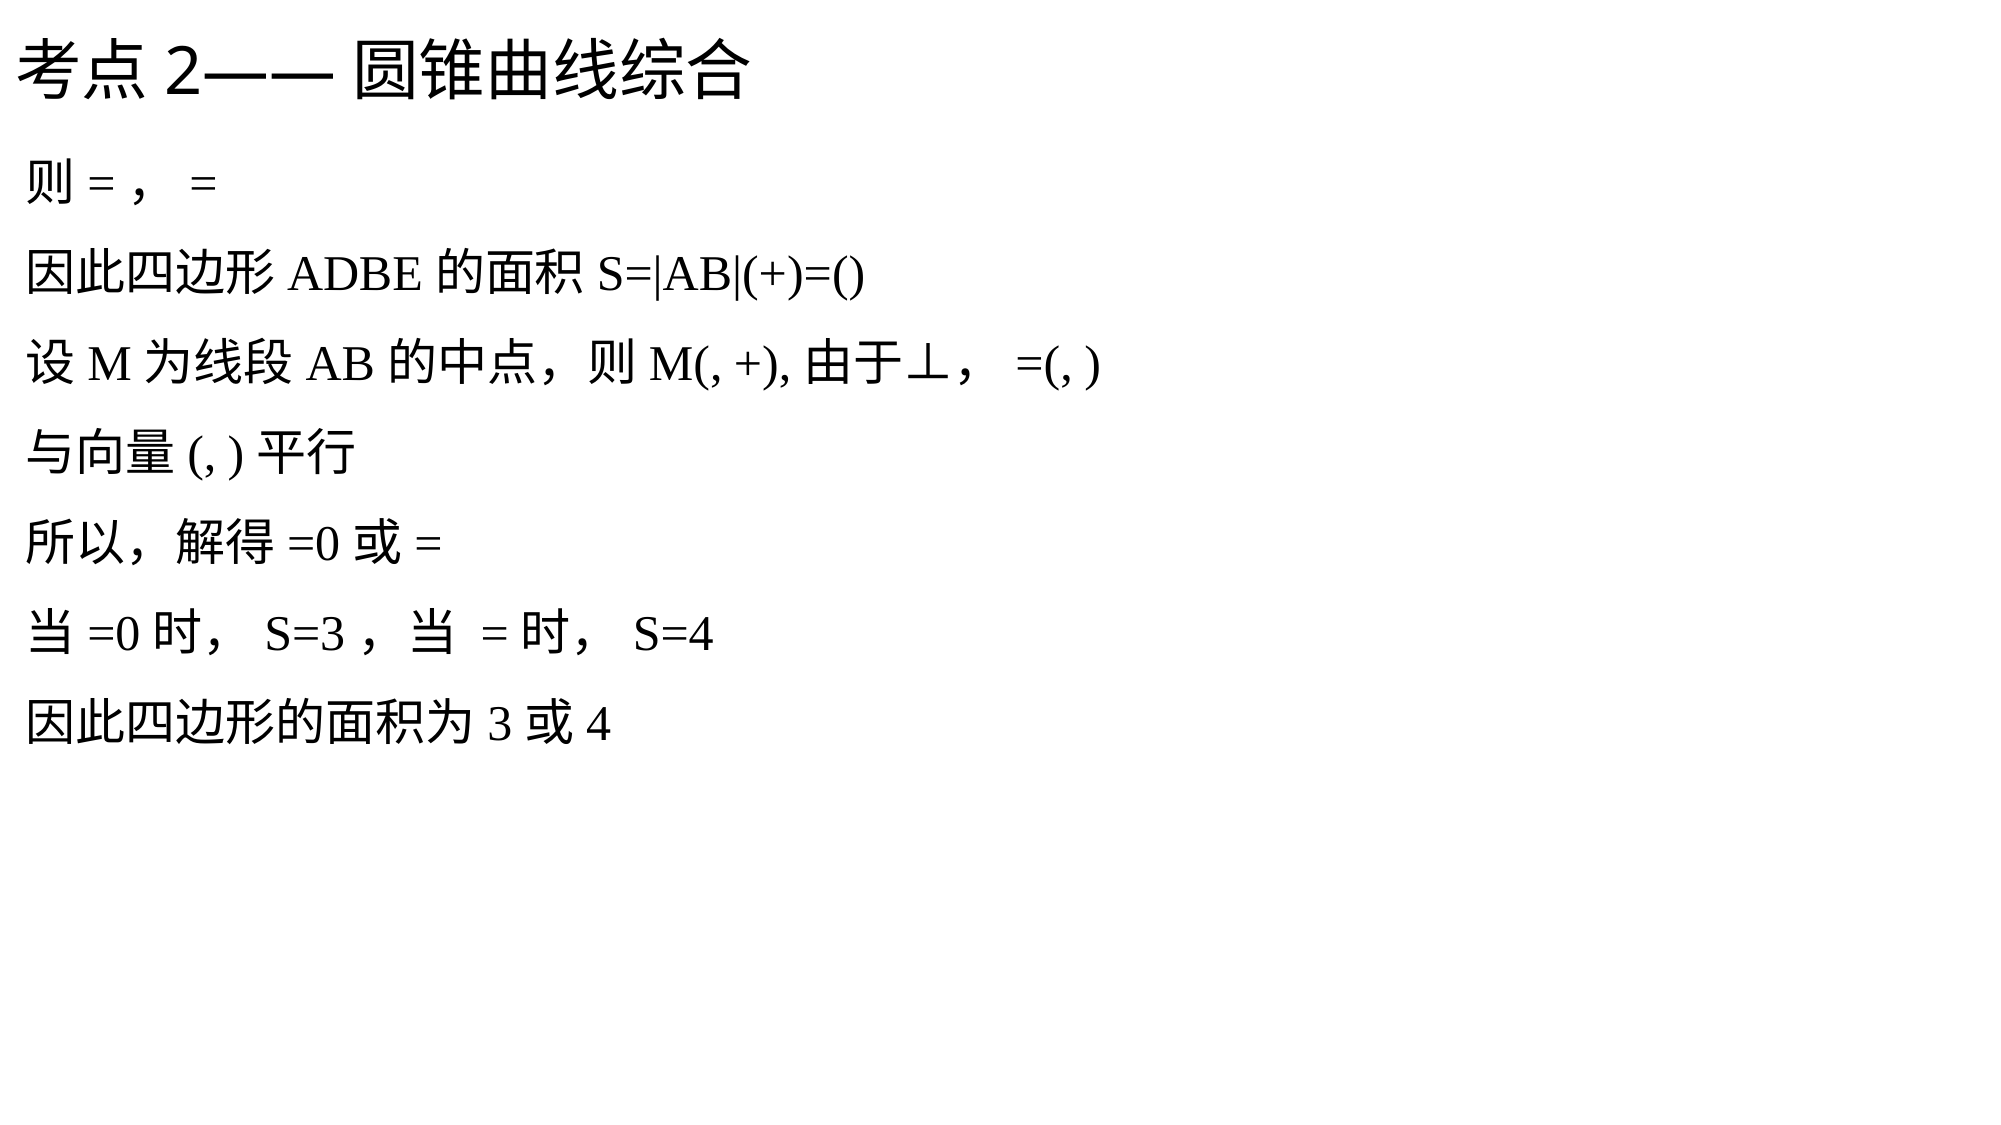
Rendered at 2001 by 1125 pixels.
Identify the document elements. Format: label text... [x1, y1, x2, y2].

text_box 考点2——圆锥曲线综合 [0, 0, 1958, 115]
